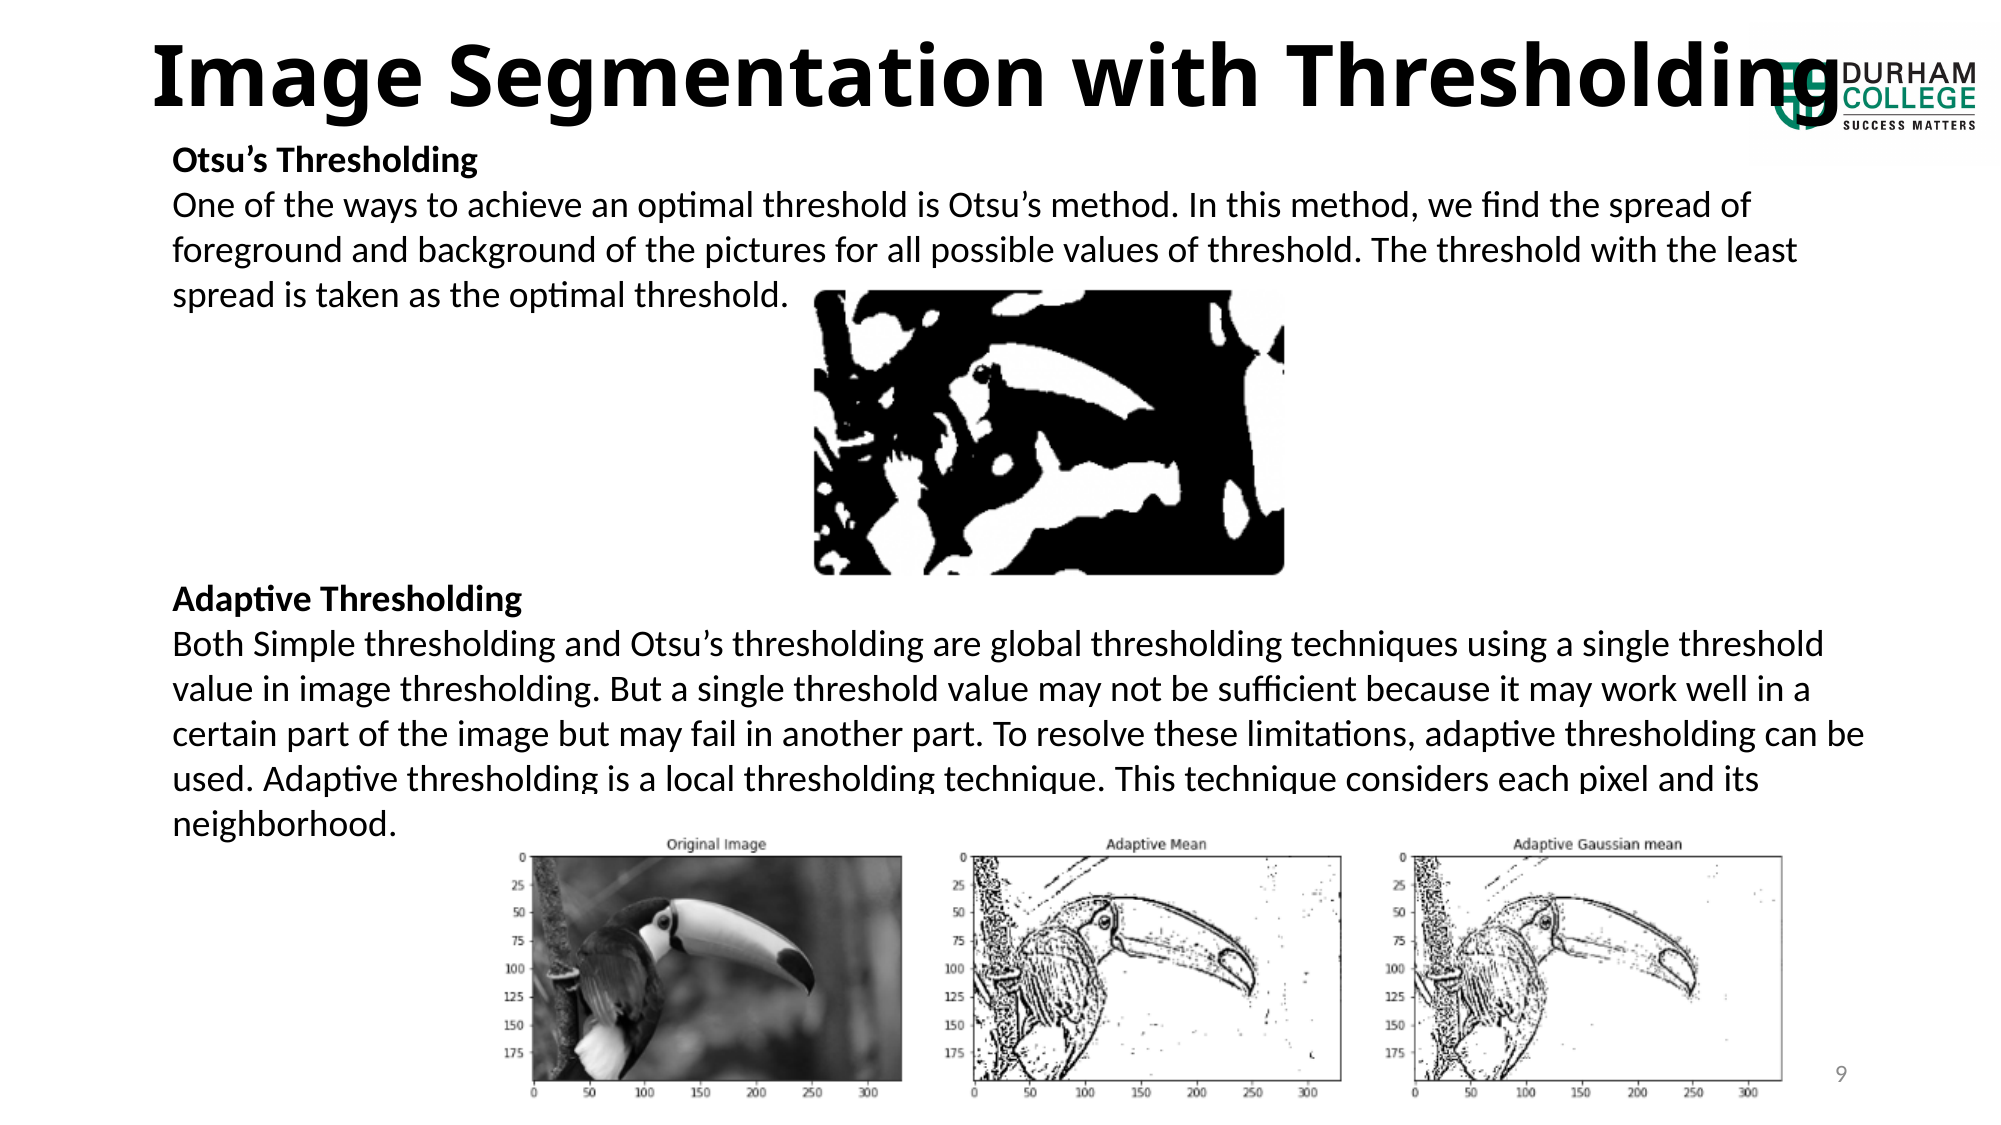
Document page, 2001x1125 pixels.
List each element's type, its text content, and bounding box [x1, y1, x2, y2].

picture [1863, 22, 2000, 166]
text_box Adaptive Thresholding Both Simple thresholding and Otsu’s thresholding are global thresholding techniques using a single threshold value in image thresholding. But a single threshold value may not be sufficient because it may work well in a certain part of the image but may fail in another part. To resolve these limitations, adaptive thresholding can be used. Adaptive thresholding is a local thresholding technique. This technique considers each pixel and its neighborhood. [157, 521, 1902, 852]
text_box Otsu’s Thresholding One of the ways to achieve an optimal threshold is Otsu’s method. In this method, we find the spread of foreground and background of the pictures for all possible values of threshold. The threshold with the least spread is taken as the optimal threshold. [157, 128, 1902, 323]
title Image Segmentation with Thresholding [137, 22, 1863, 135]
slide_number 9 [1798, 1042, 1863, 1103]
picture [499, 794, 1798, 1115]
picture [805, 281, 1297, 580]
